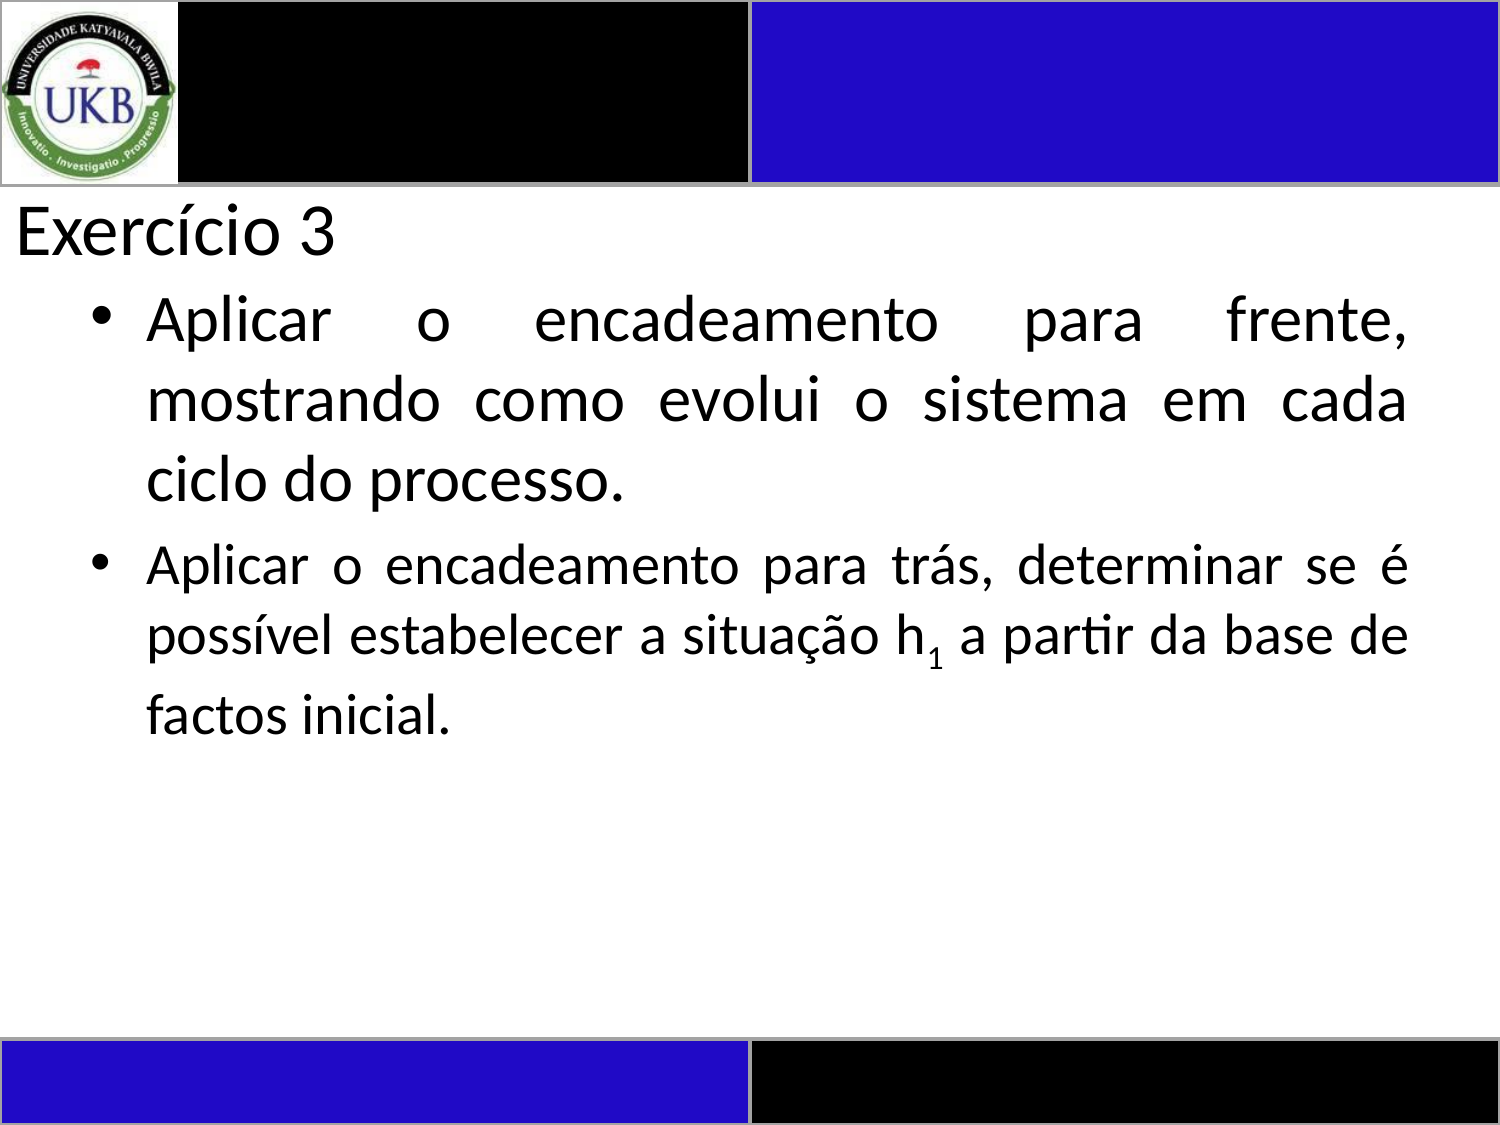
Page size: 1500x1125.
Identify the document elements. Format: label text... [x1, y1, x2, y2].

title Exercício 3 [0, 184, 1500, 268]
picture [2, 2, 178, 184]
list Aplicar o encadeamento para frente, mostrando como evolui o sistema em cada ciclo do processo. Aplicar o encadeamento para trás, determinar se é possível estabelecer a situação h1 a partir da base de factos inicial. [74, 266, 1426, 1036]
